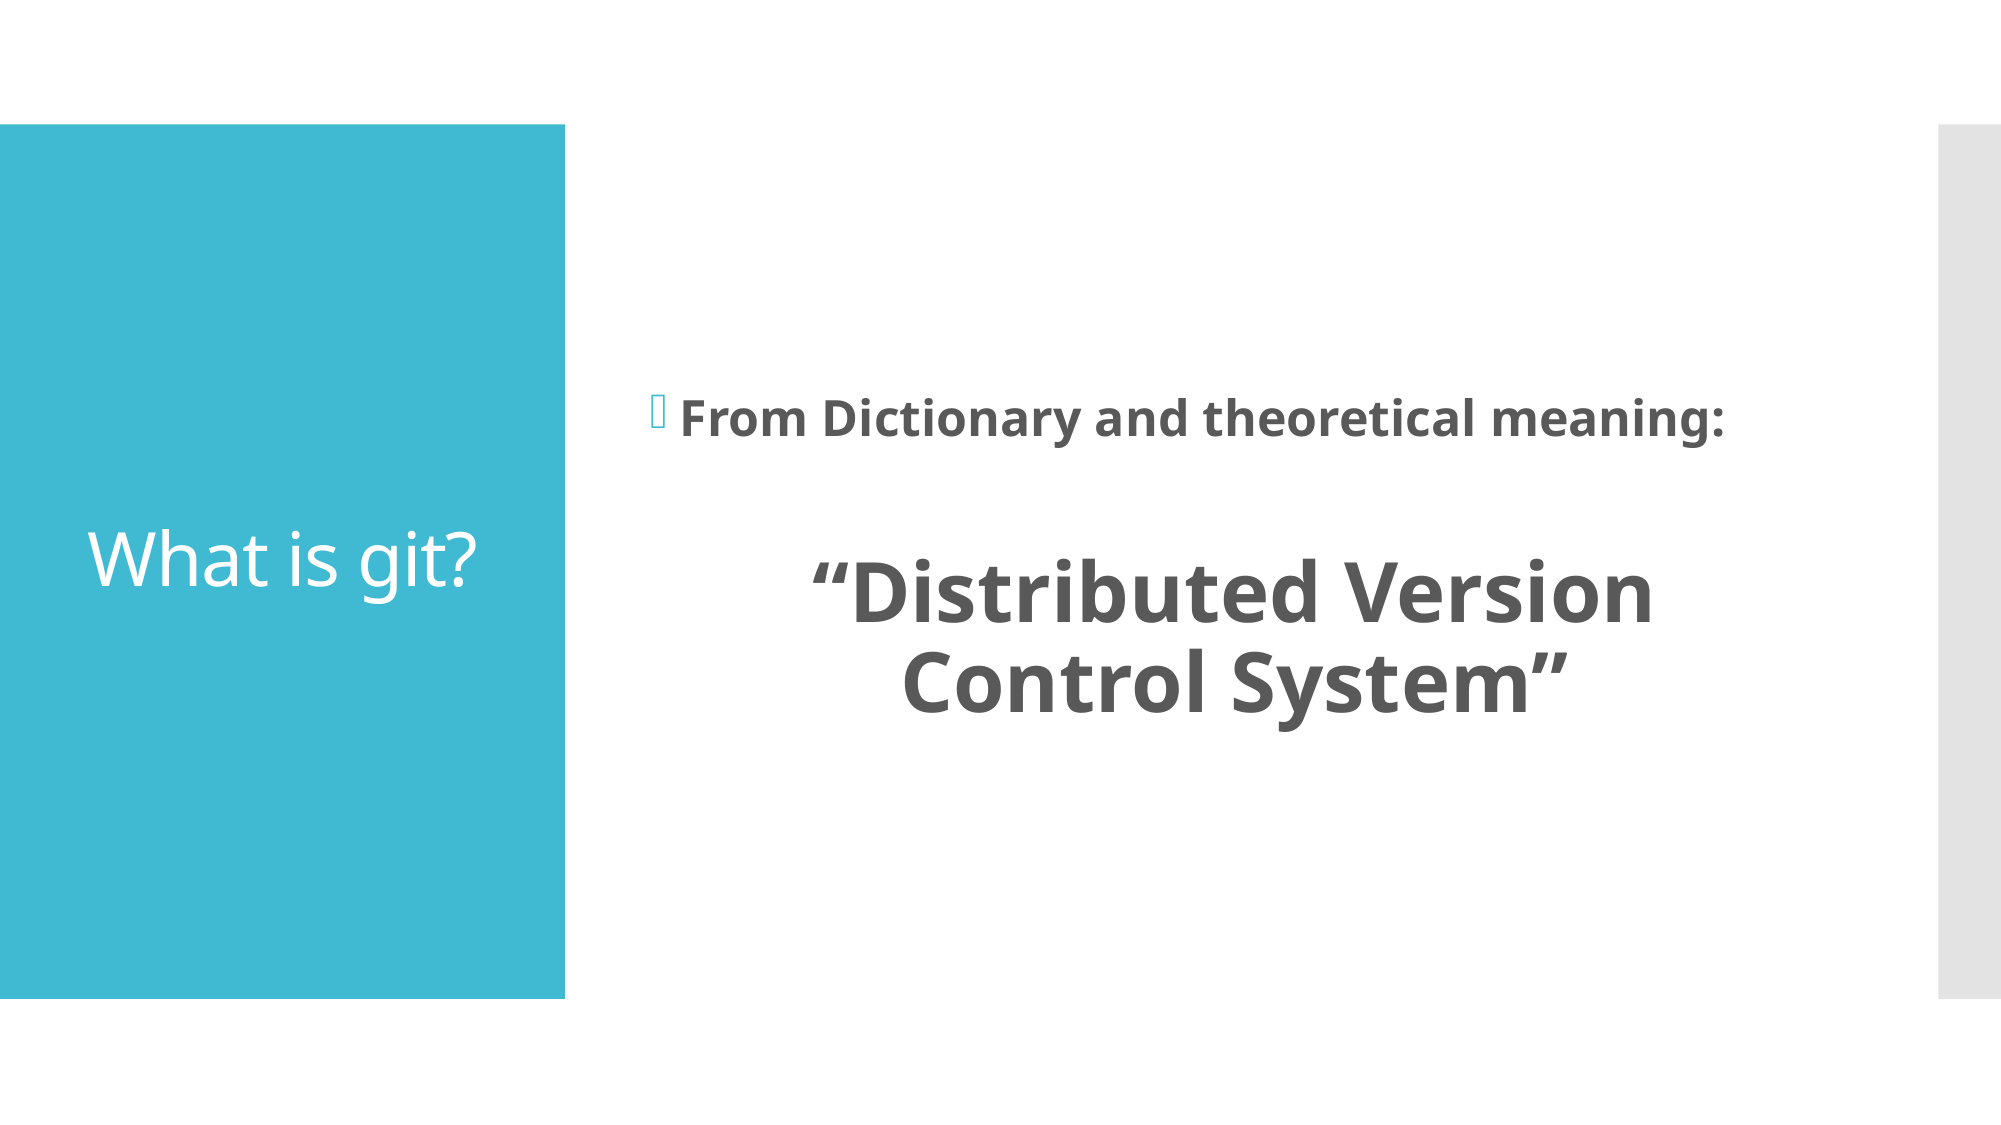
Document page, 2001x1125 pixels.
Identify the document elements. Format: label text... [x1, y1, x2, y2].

title What is git? [41, 184, 525, 940]
list From Dictionary and theoretical meaning: “Distributed Version Control System” [634, 141, 1835, 982]
